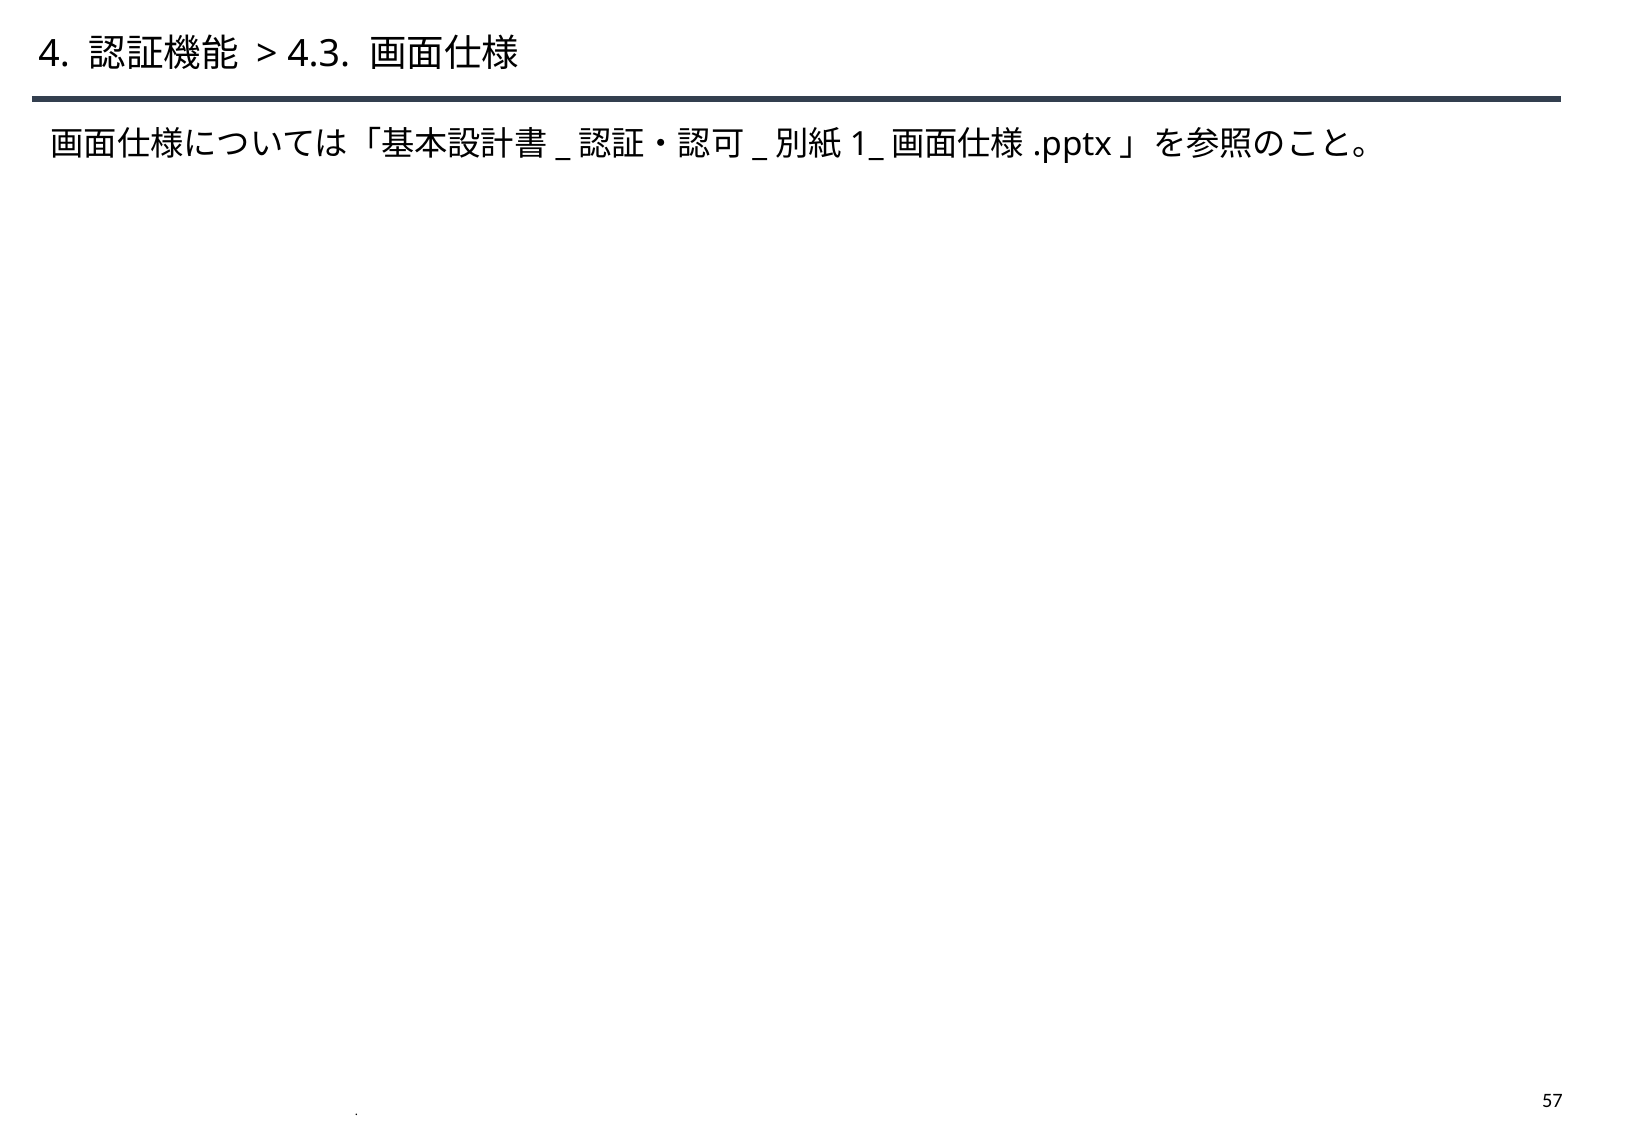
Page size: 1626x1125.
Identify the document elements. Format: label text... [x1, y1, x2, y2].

title 4. 認証機能 > 4.3. 画面仕様 [38, 19, 1526, 91]
text_box 画面仕様については「基本設計書_認証・認可_別紙1_画面仕様.pptx」を参照のこと。 [35, 114, 1540, 186]
